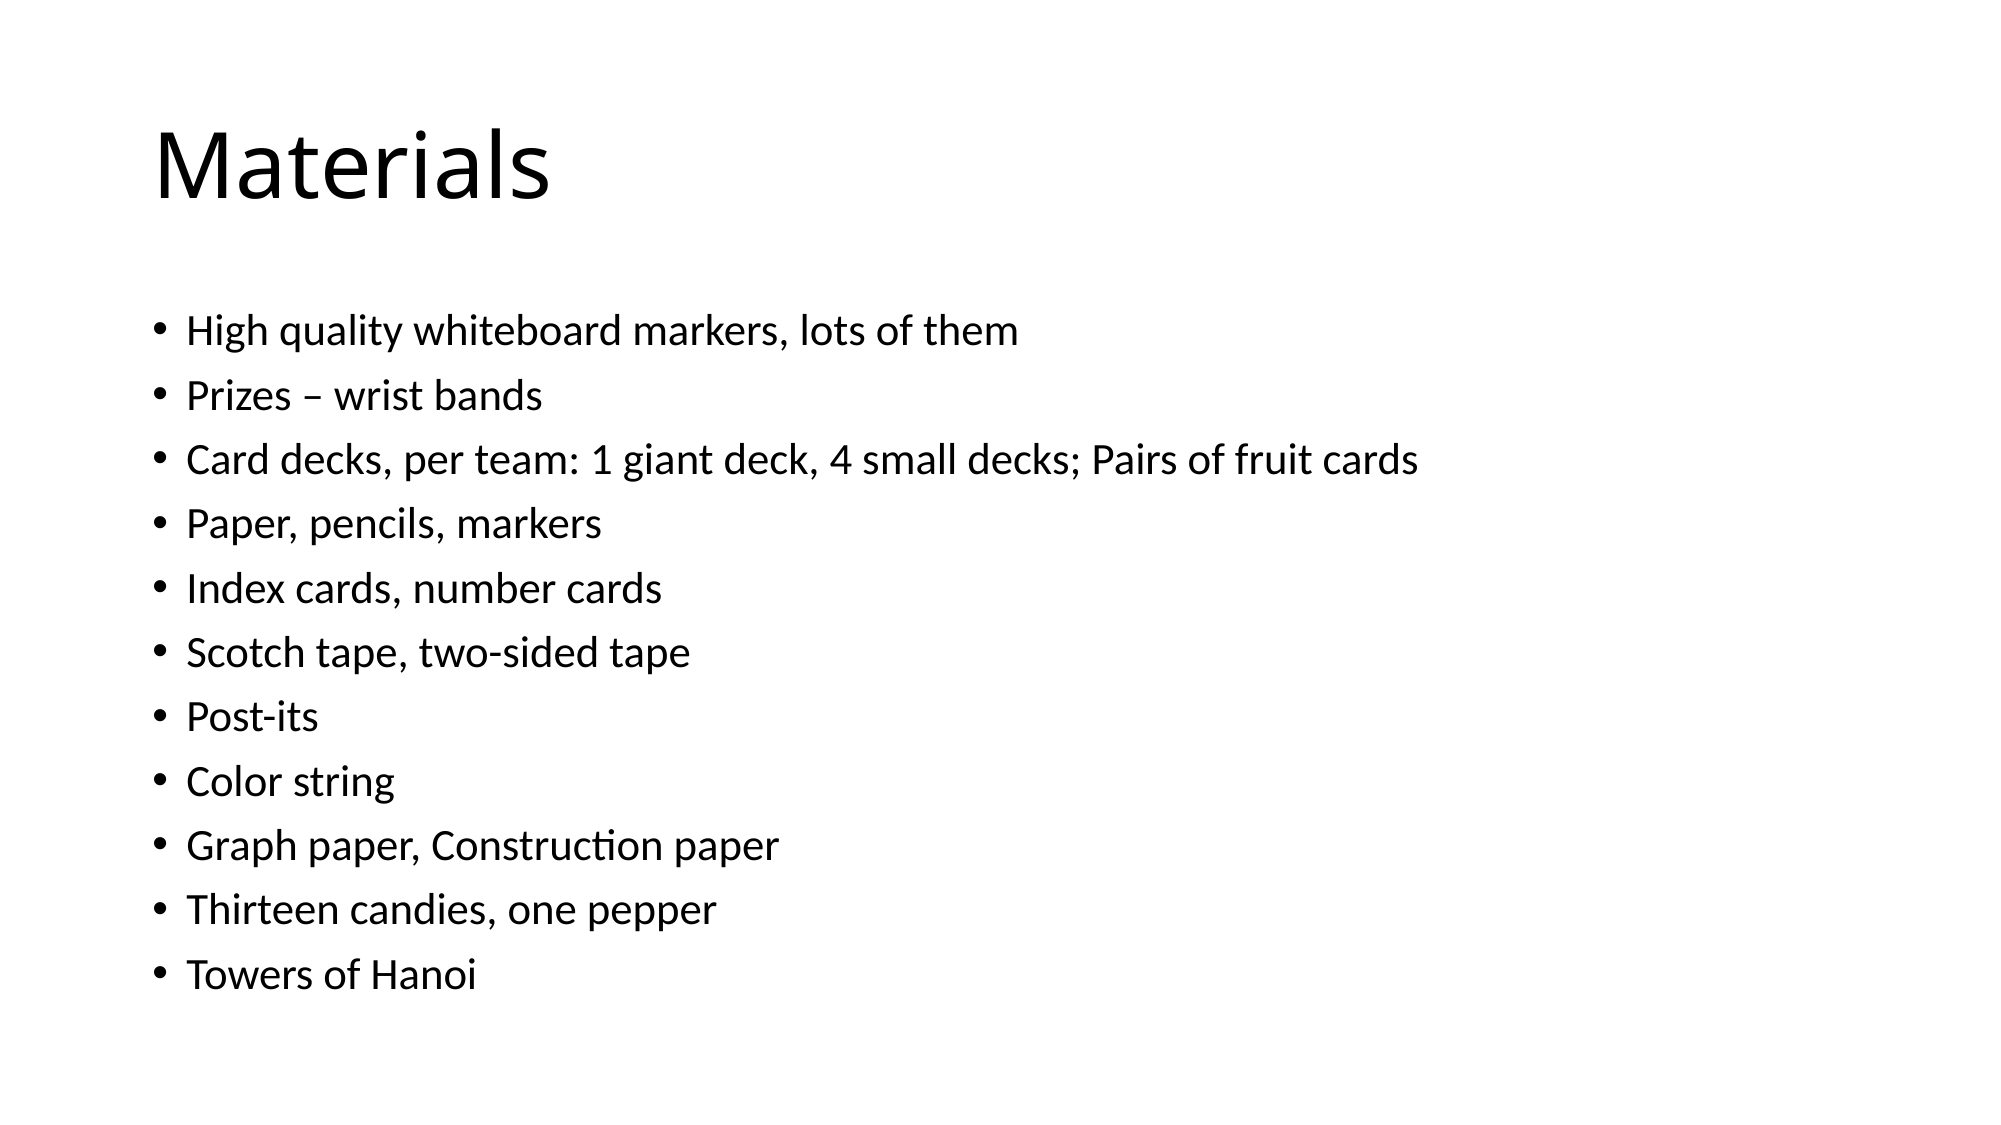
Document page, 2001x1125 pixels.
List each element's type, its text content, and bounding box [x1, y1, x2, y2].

list High quality whiteboard markers, lots of them Prizes – wrist bands Card decks, per team: 1 giant deck, 4 small decks; Pairs of fruit cards Paper, pencils, markers Index cards, number cards Scotch tape, two-sided tape Post-its Color string Graph paper, Construction paper Thirteen candies, one pepper Towers of Hanoi [137, 299, 1863, 1014]
title Materials [137, 59, 1863, 278]
